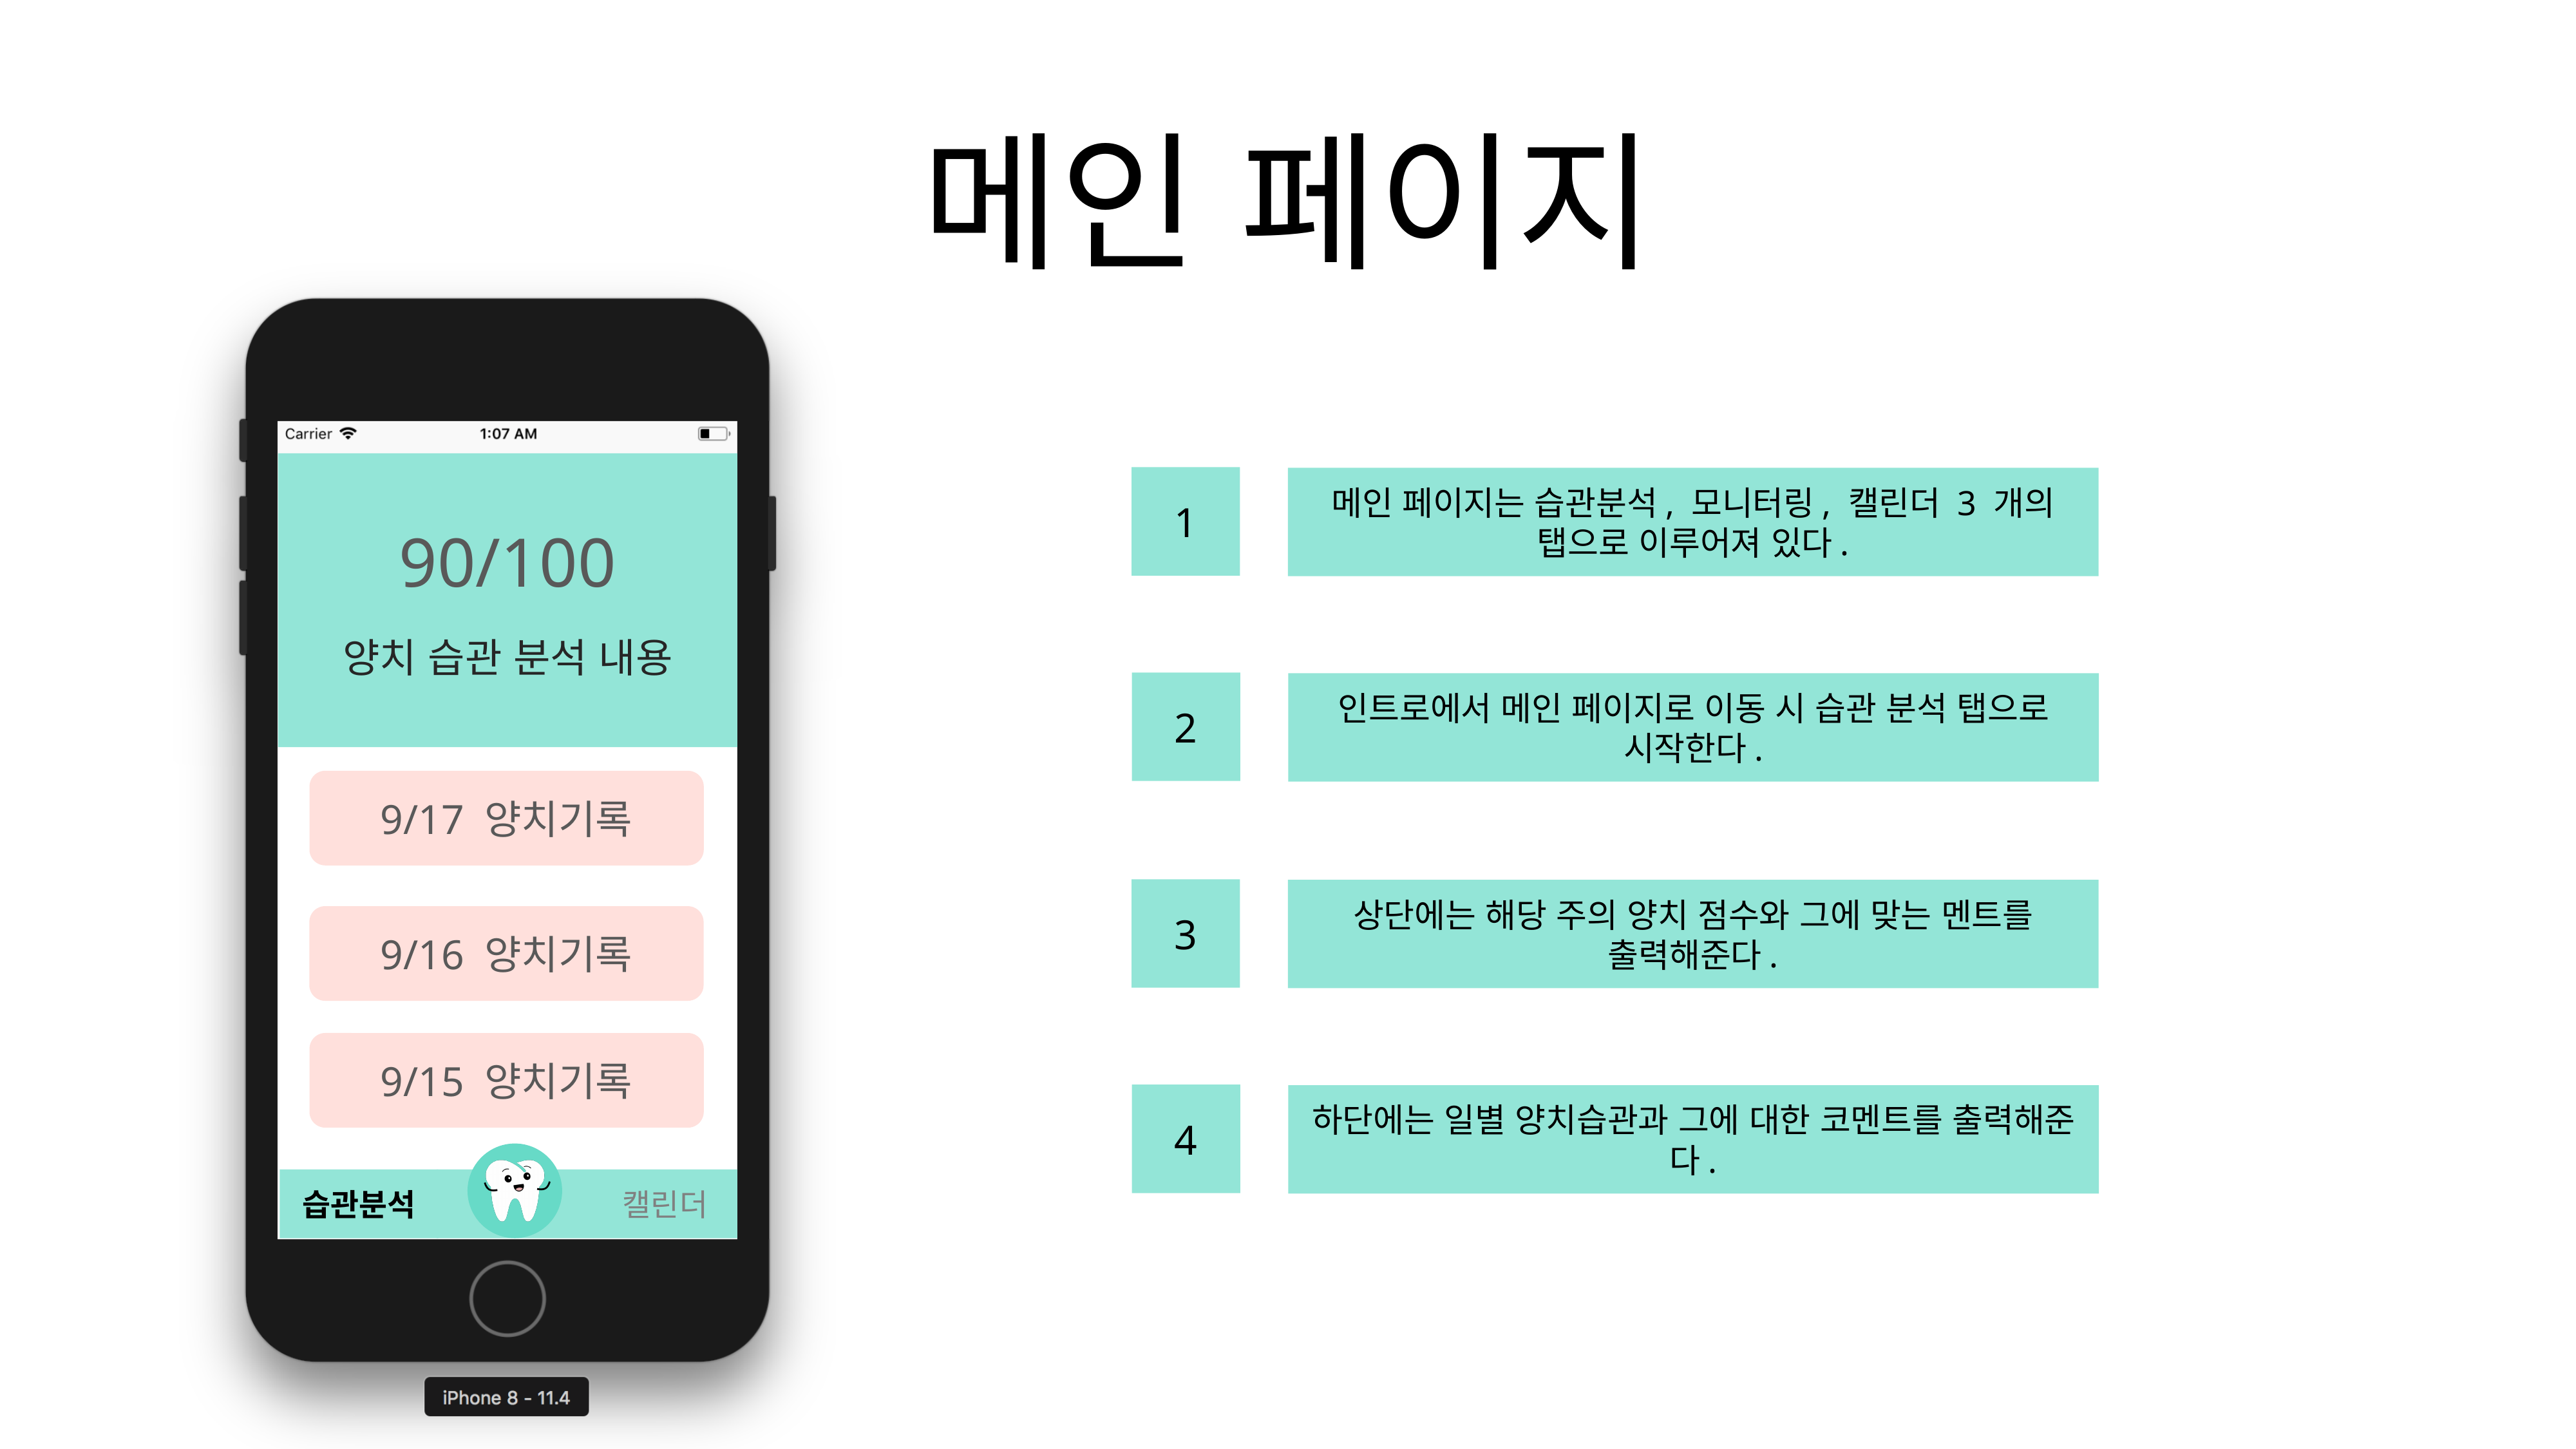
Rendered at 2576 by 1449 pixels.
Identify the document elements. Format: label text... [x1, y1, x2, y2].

text_box 3 [1132, 879, 1240, 988]
text_box 메인 페이지는 습관분석, 모니터링, 캘린더 3 개의 탭으로 이루어져 있다. [1287, 468, 2099, 576]
text_box 1 [1132, 467, 1240, 576]
picture [154, 252, 860, 1449]
text_box 상단에는 해당 주의 양치 점수와 그에 맞는 멘트를 출력해준다. [1287, 880, 2099, 989]
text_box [467, 1143, 563, 1238]
text_box 인트로에서 메인 페이지로 이동 시 습관 분석 탭으로 시작한다. [1288, 673, 2099, 782]
text_box 2 [1132, 672, 1240, 781]
text_box 하단에는 일별 양치습관과 그에 대한 코멘트를 출력해준다. [1288, 1085, 2099, 1194]
text_box 4 [1132, 1084, 1240, 1193]
title 메인 페이지 [463, 37, 2113, 359]
